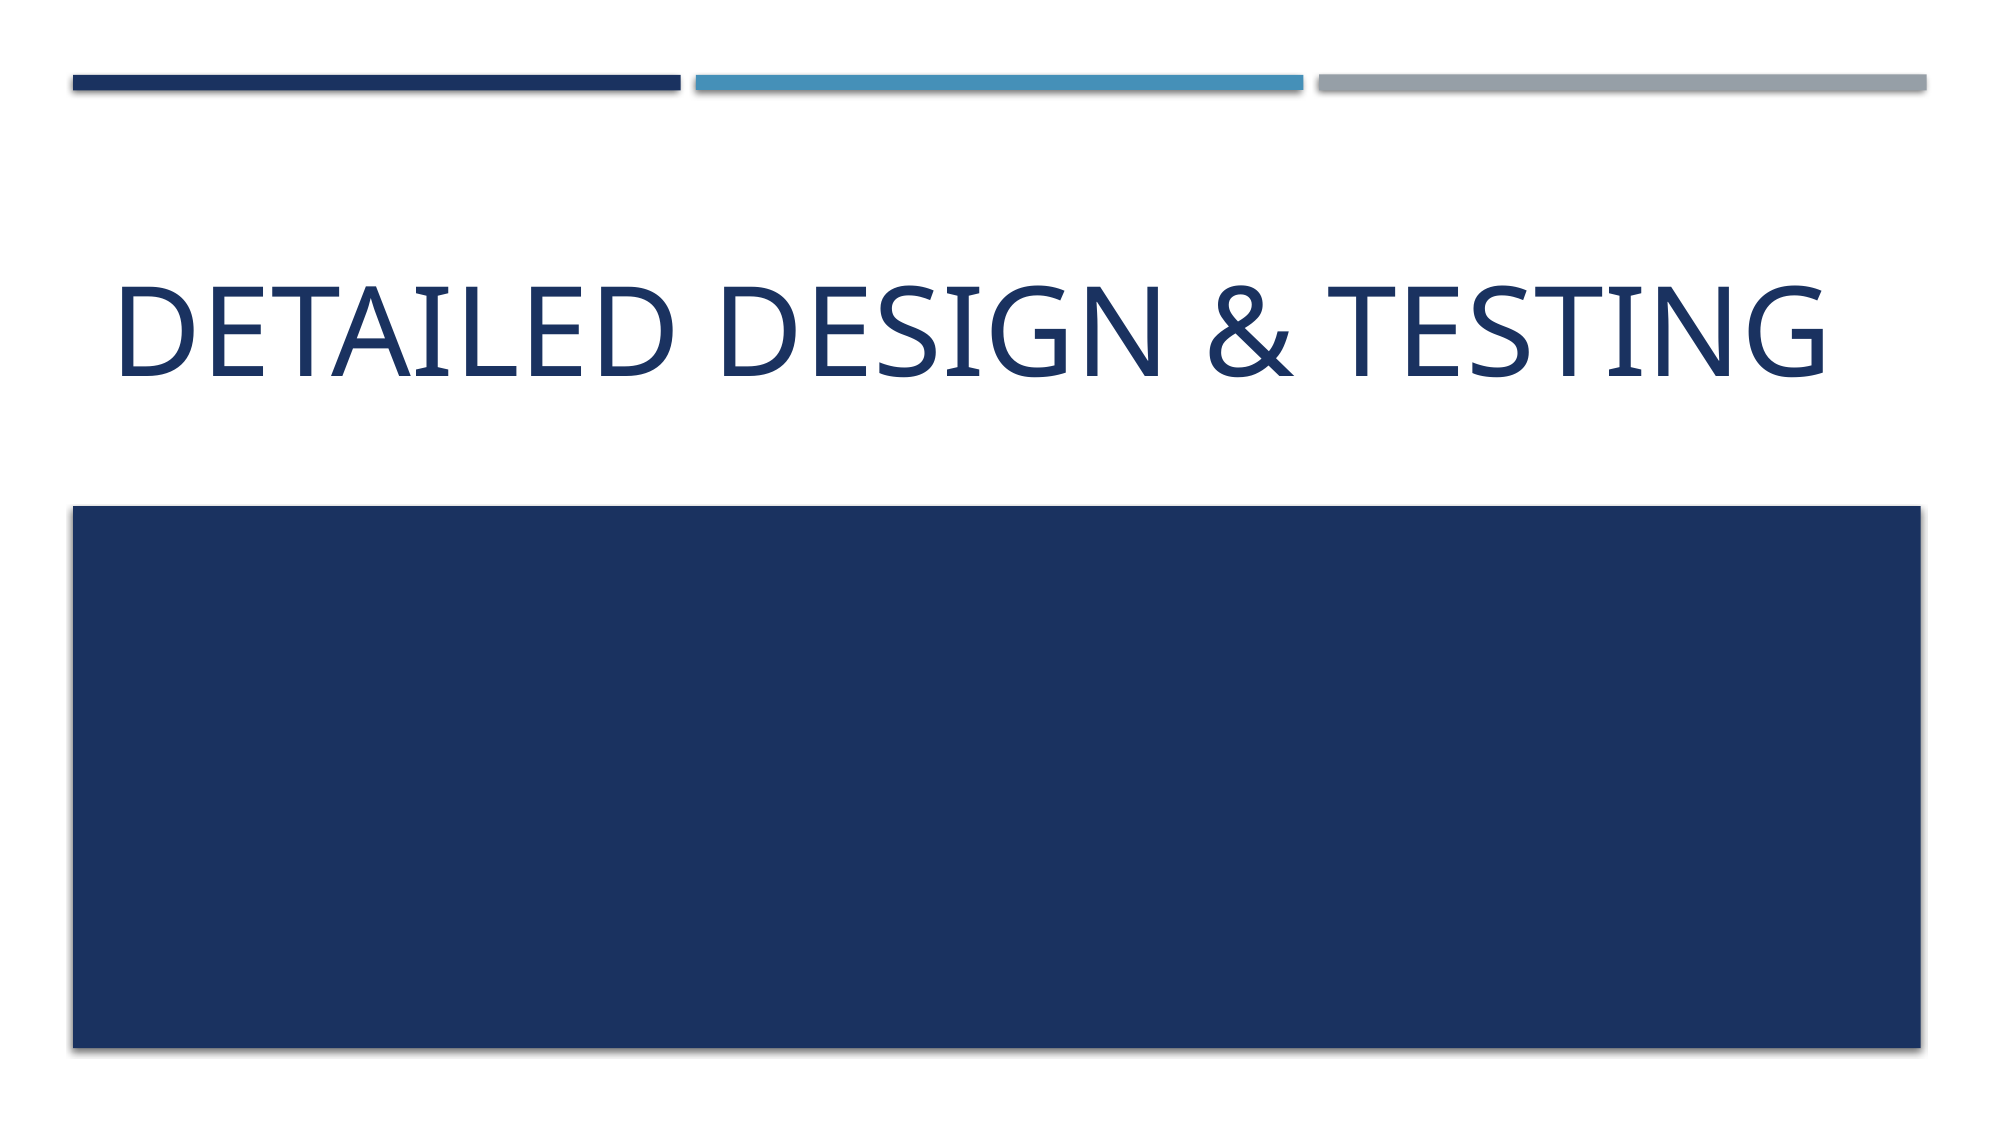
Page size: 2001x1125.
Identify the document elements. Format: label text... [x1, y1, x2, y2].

title Detailed design & testing [95, 167, 1899, 410]
